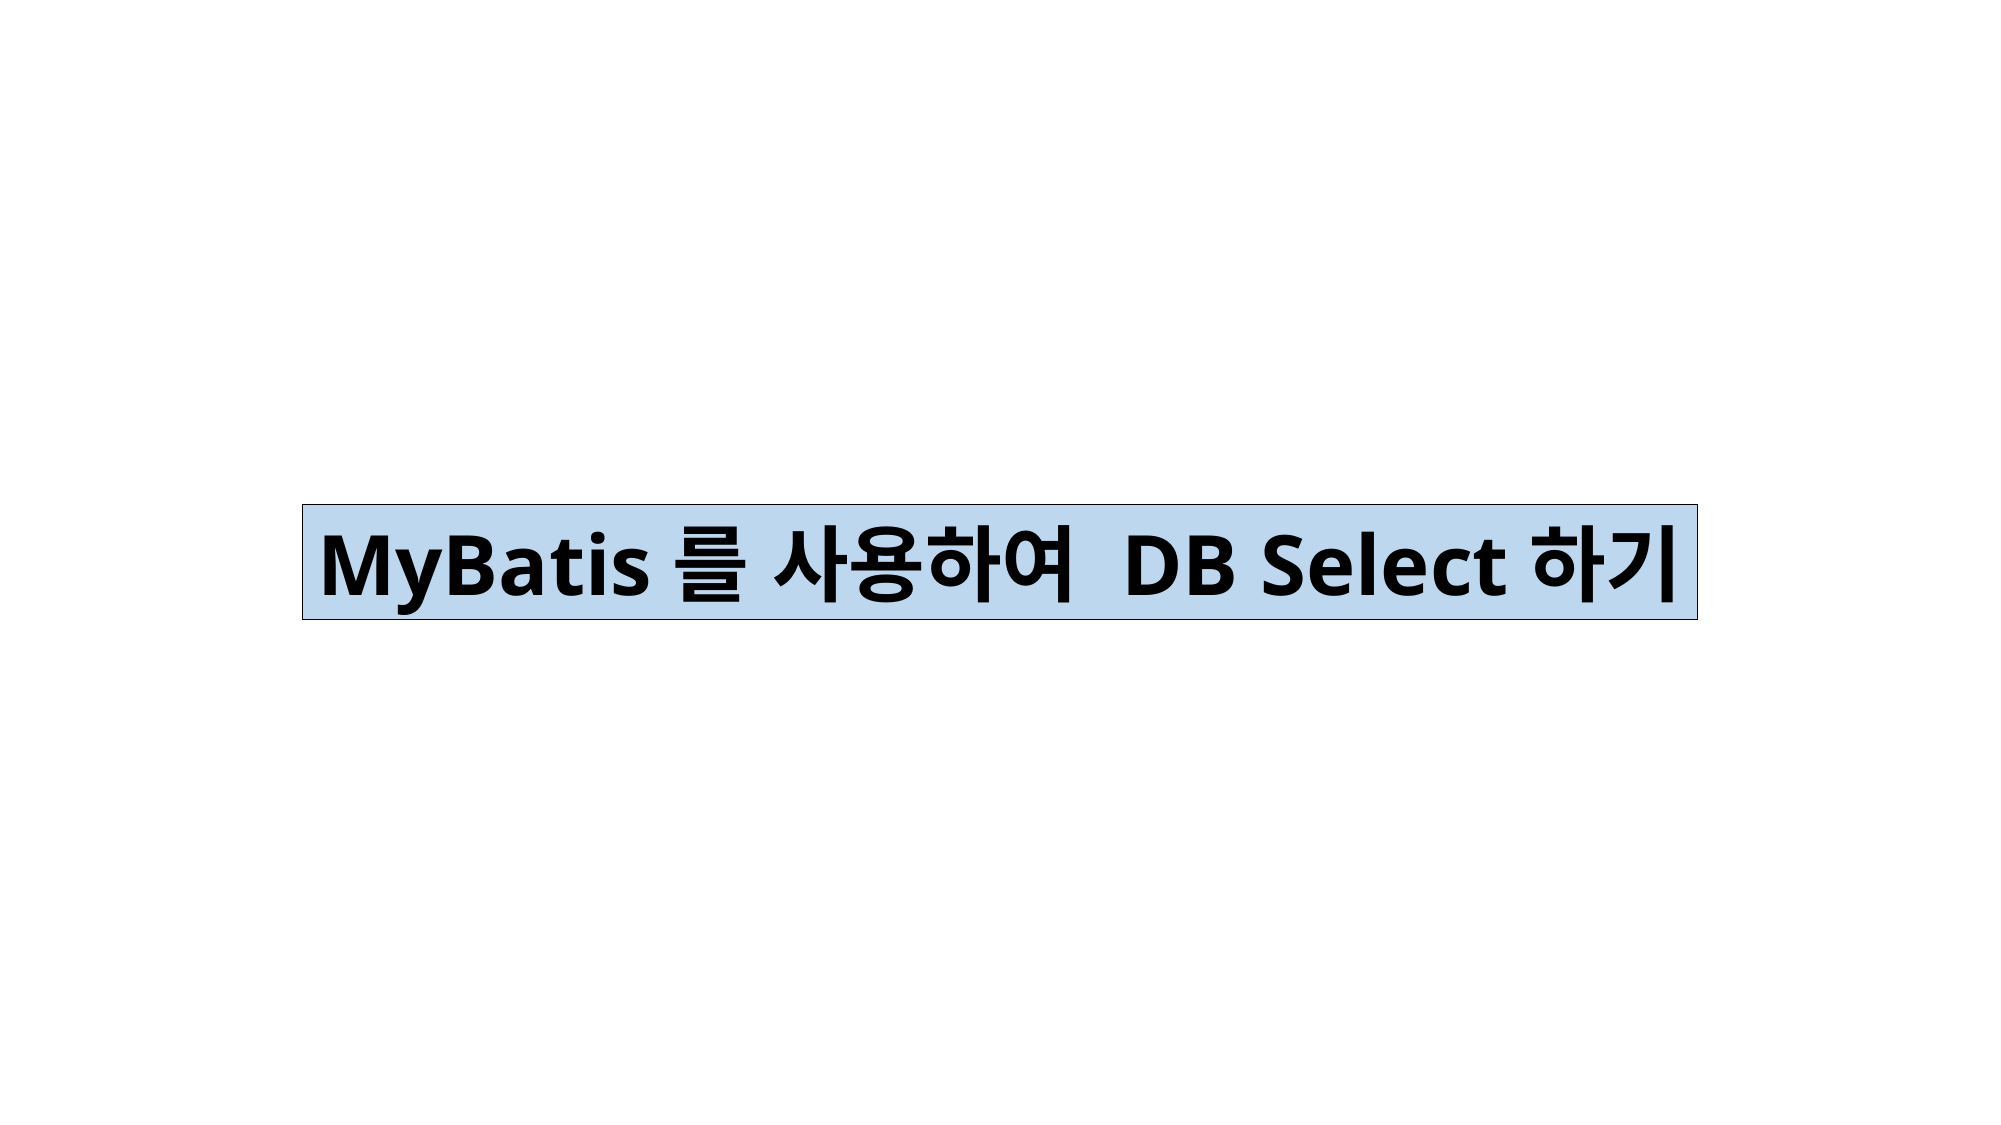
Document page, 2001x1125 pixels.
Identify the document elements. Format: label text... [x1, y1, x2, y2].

text_box MyBatis를 사용하여 DB Select하기 [302, 504, 1698, 620]
